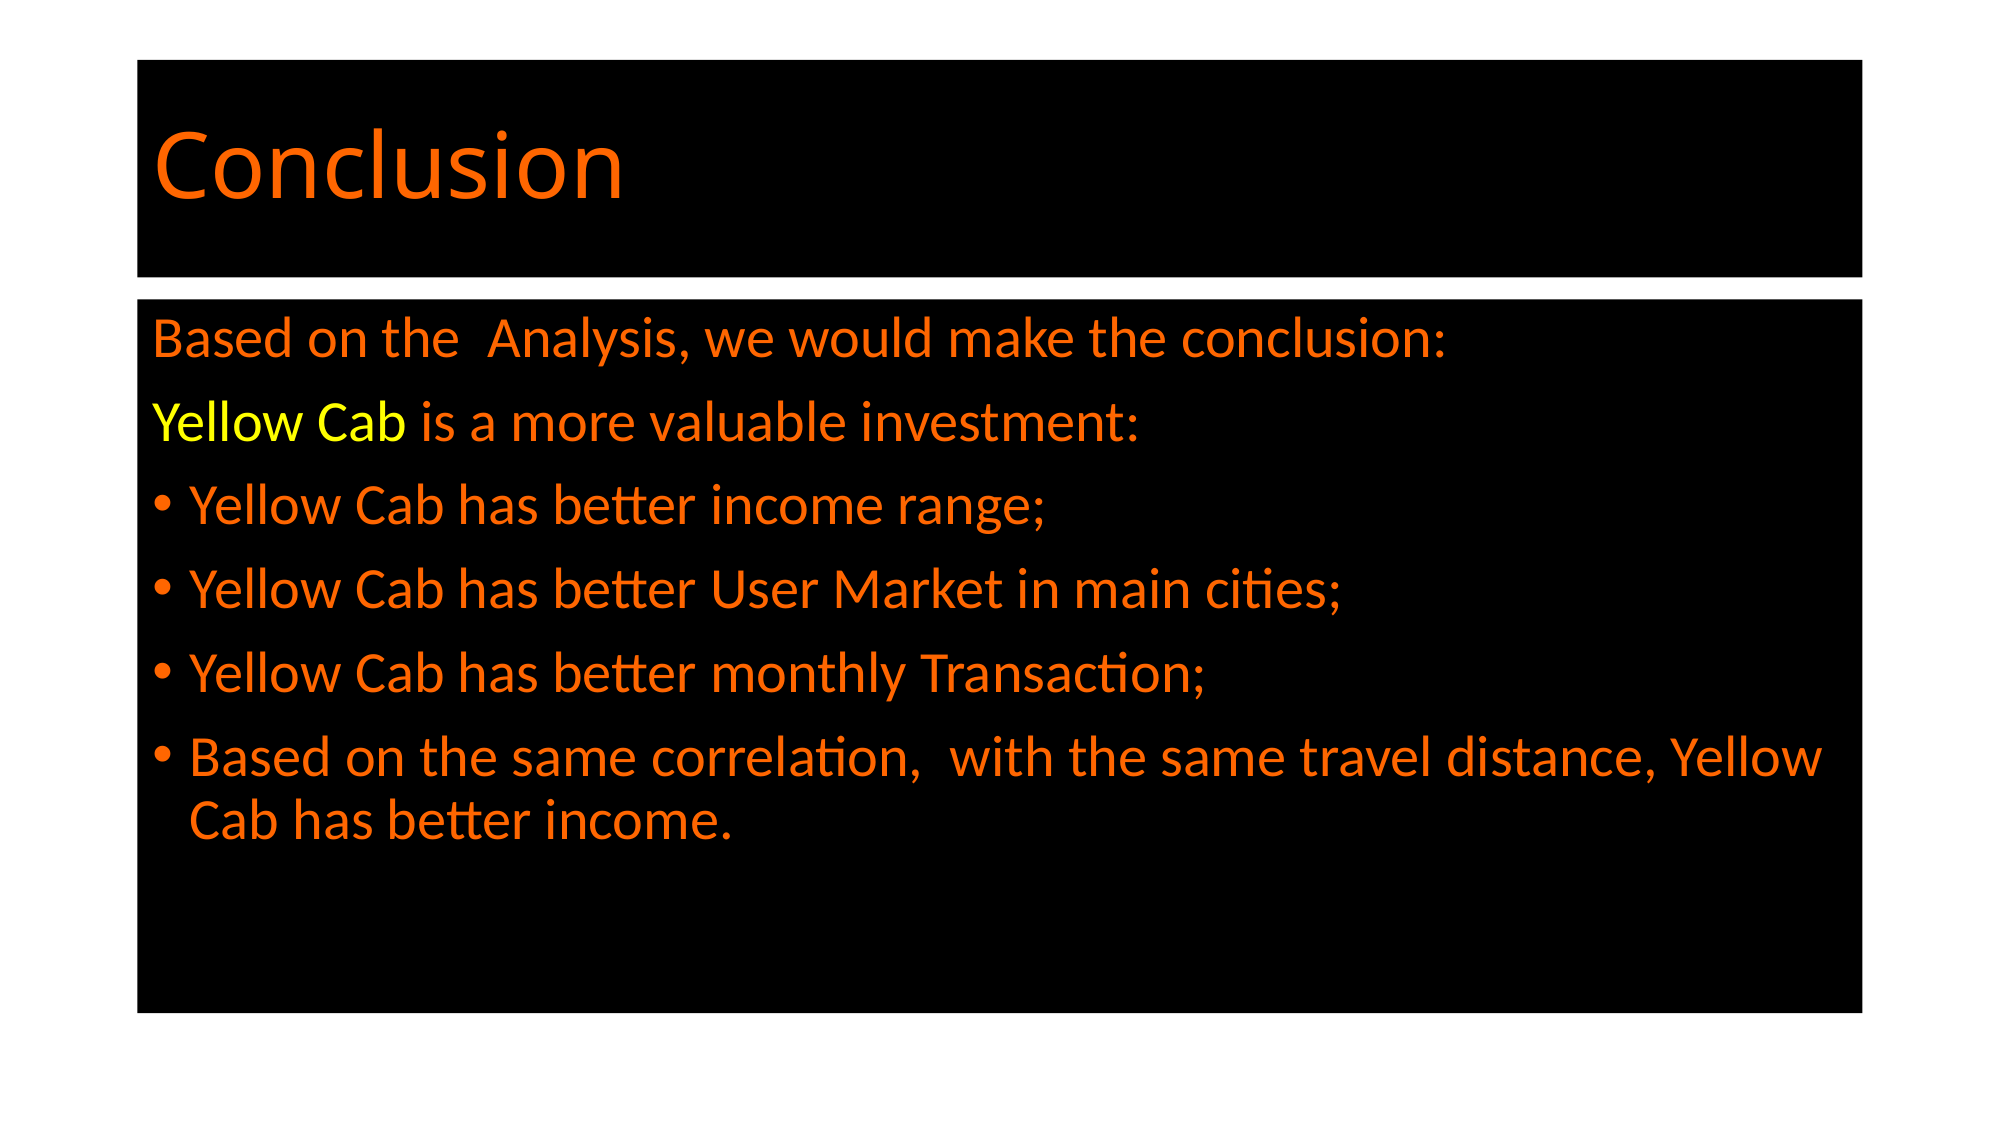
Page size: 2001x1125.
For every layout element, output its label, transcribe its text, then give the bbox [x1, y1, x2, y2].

list Based on the Analysis, we would make the conclusion: Yellow Cab is a more valuable investment: Yellow Cab has better income range; Yellow Cab has better User Market in main cities; Yellow Cab has better monthly Transaction; Based on the same correlation, with the same travel distance, Yellow Cab has better income. [137, 299, 1863, 1014]
title Conclusion [137, 59, 1863, 278]
